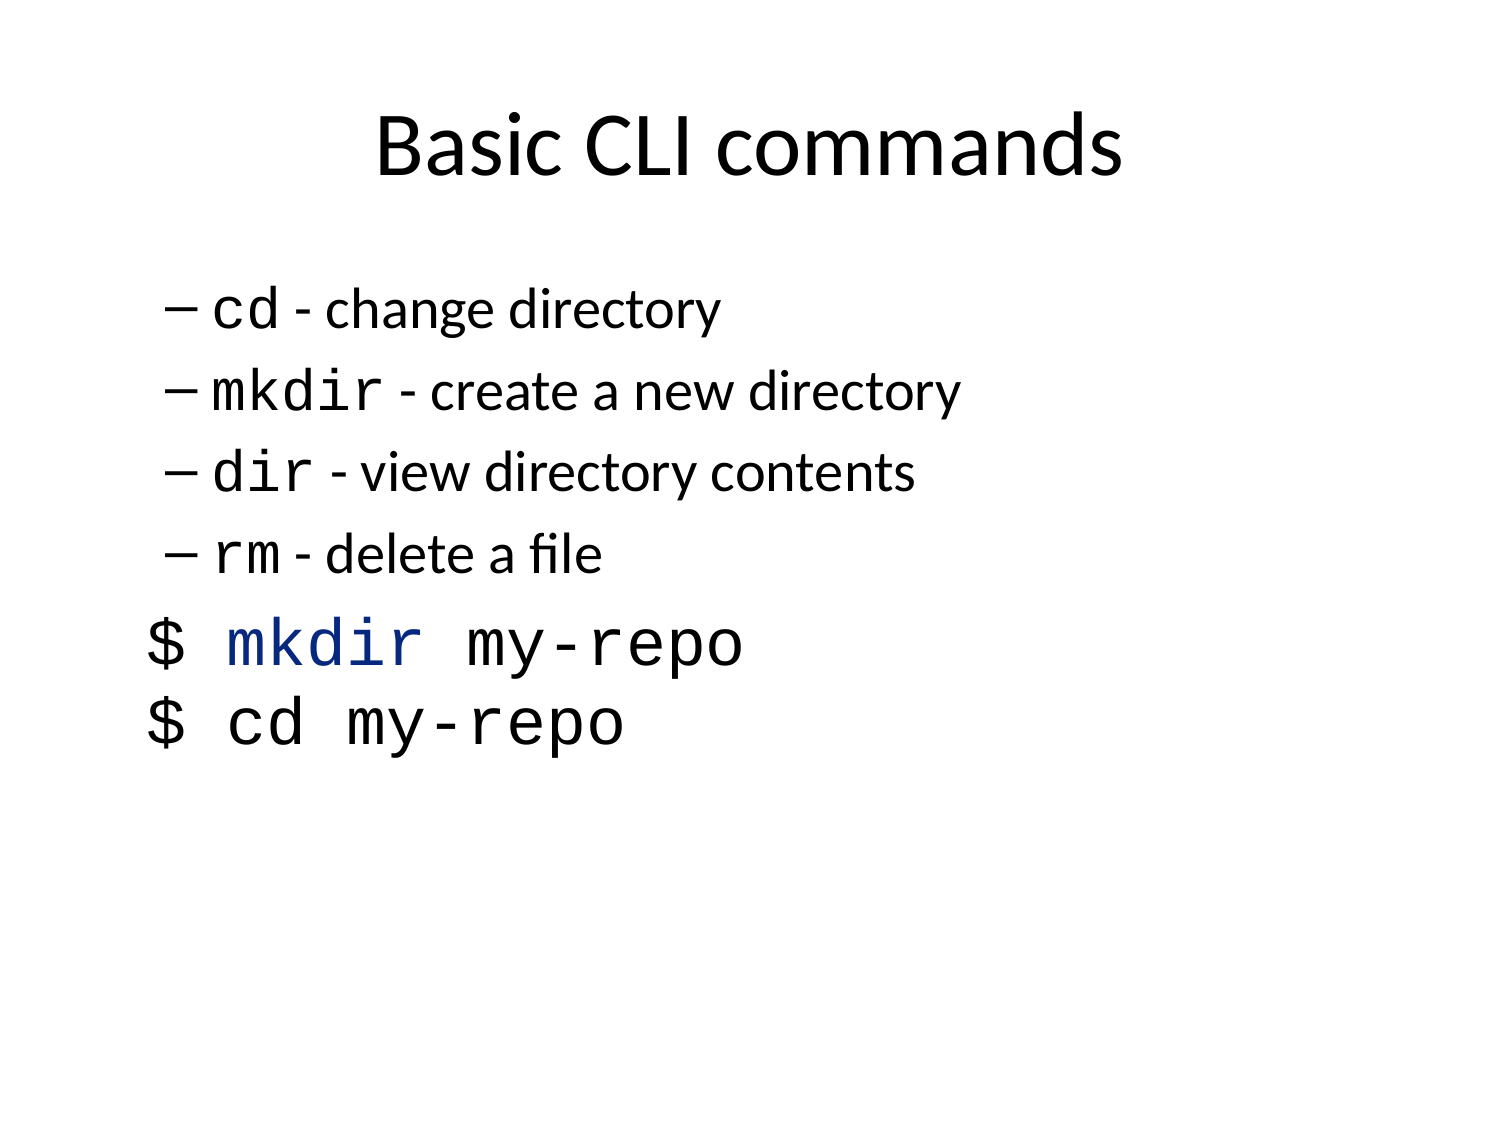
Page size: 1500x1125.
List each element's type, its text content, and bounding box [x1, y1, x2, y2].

title Basic CLI commands [75, 45, 1425, 233]
list cd - change directory mkdir - create a new directory dir - view directory contents rm - delete a file $ mkdir my-repo $ cd my-repo [75, 262, 1425, 1005]
